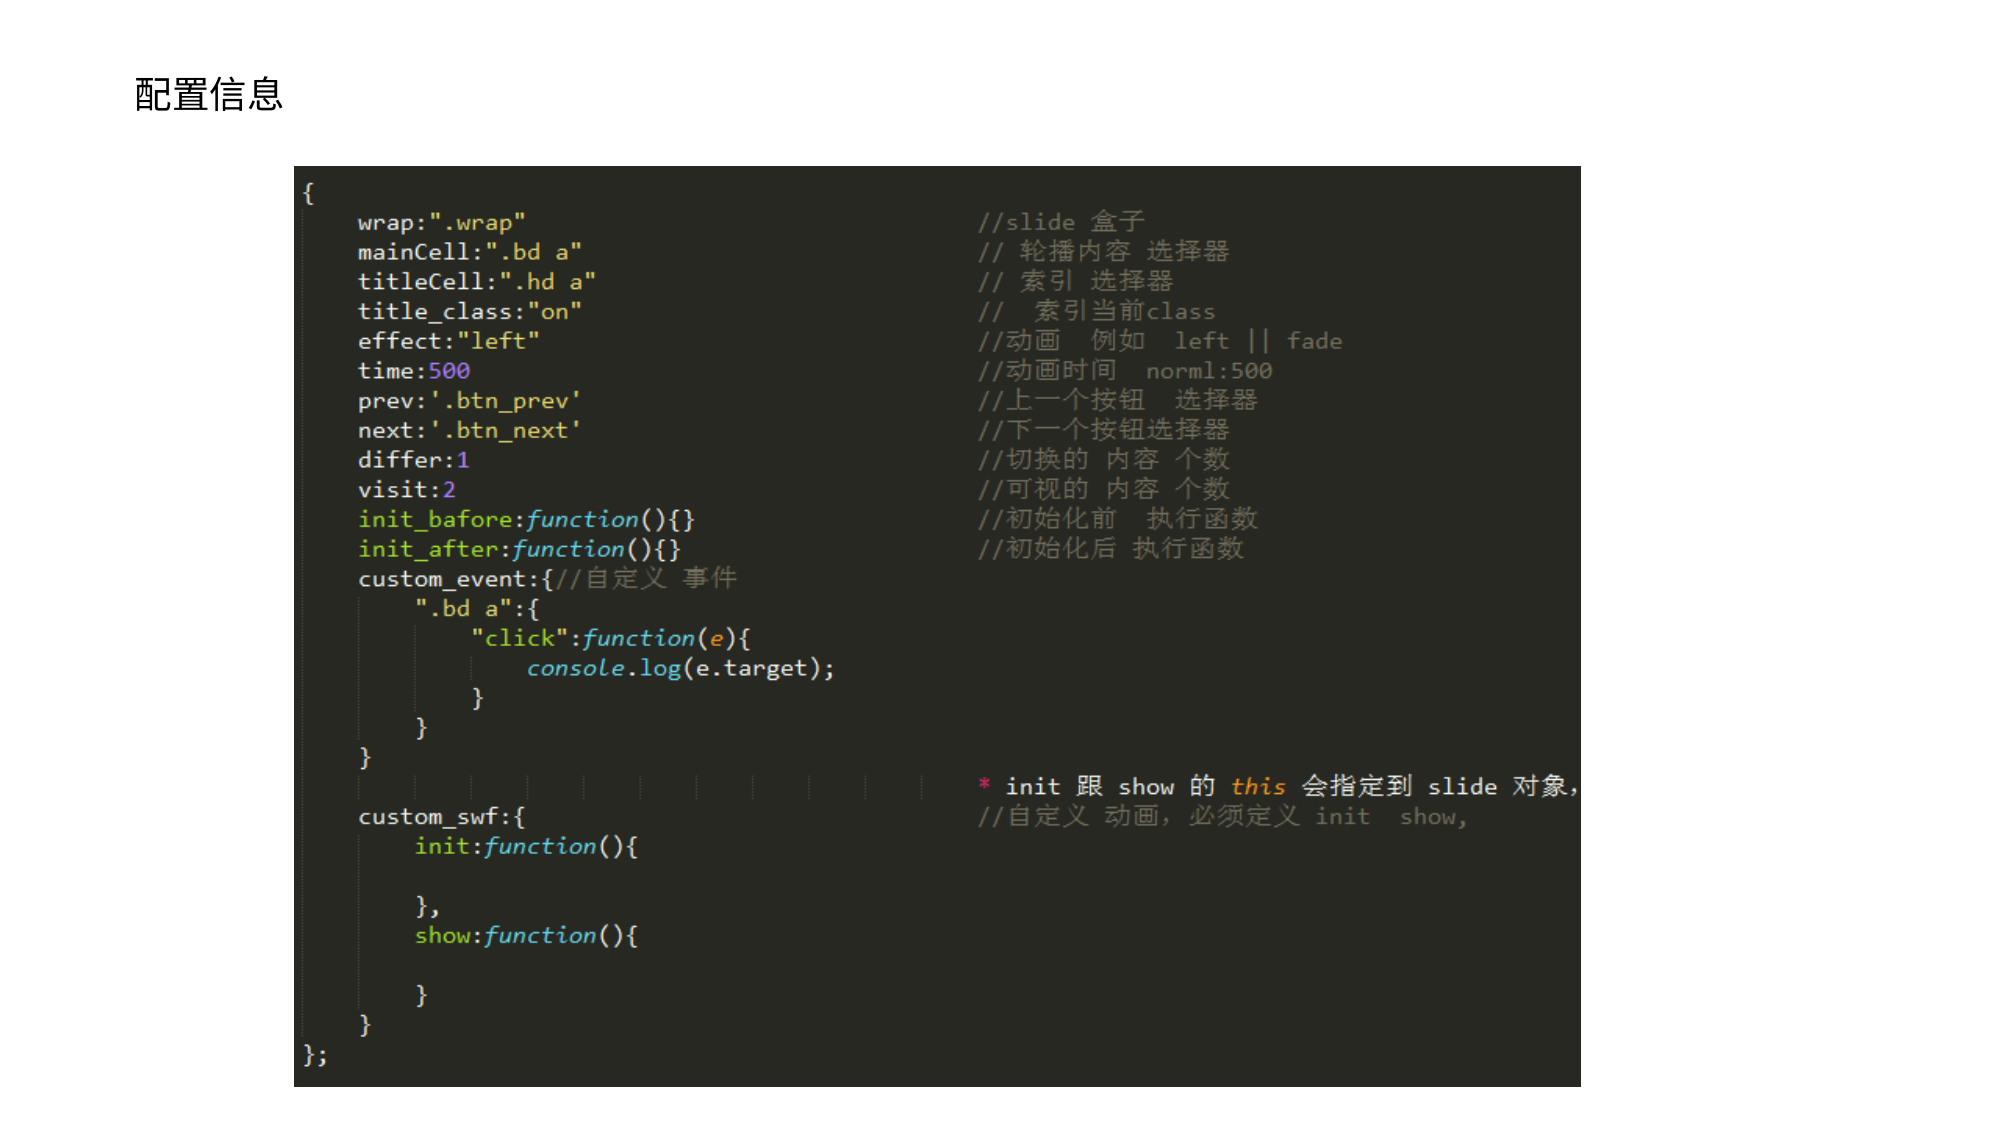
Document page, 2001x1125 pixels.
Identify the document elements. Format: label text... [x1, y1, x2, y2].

text_box 配置信息 [120, 64, 1866, 124]
picture [294, 166, 1581, 1088]
